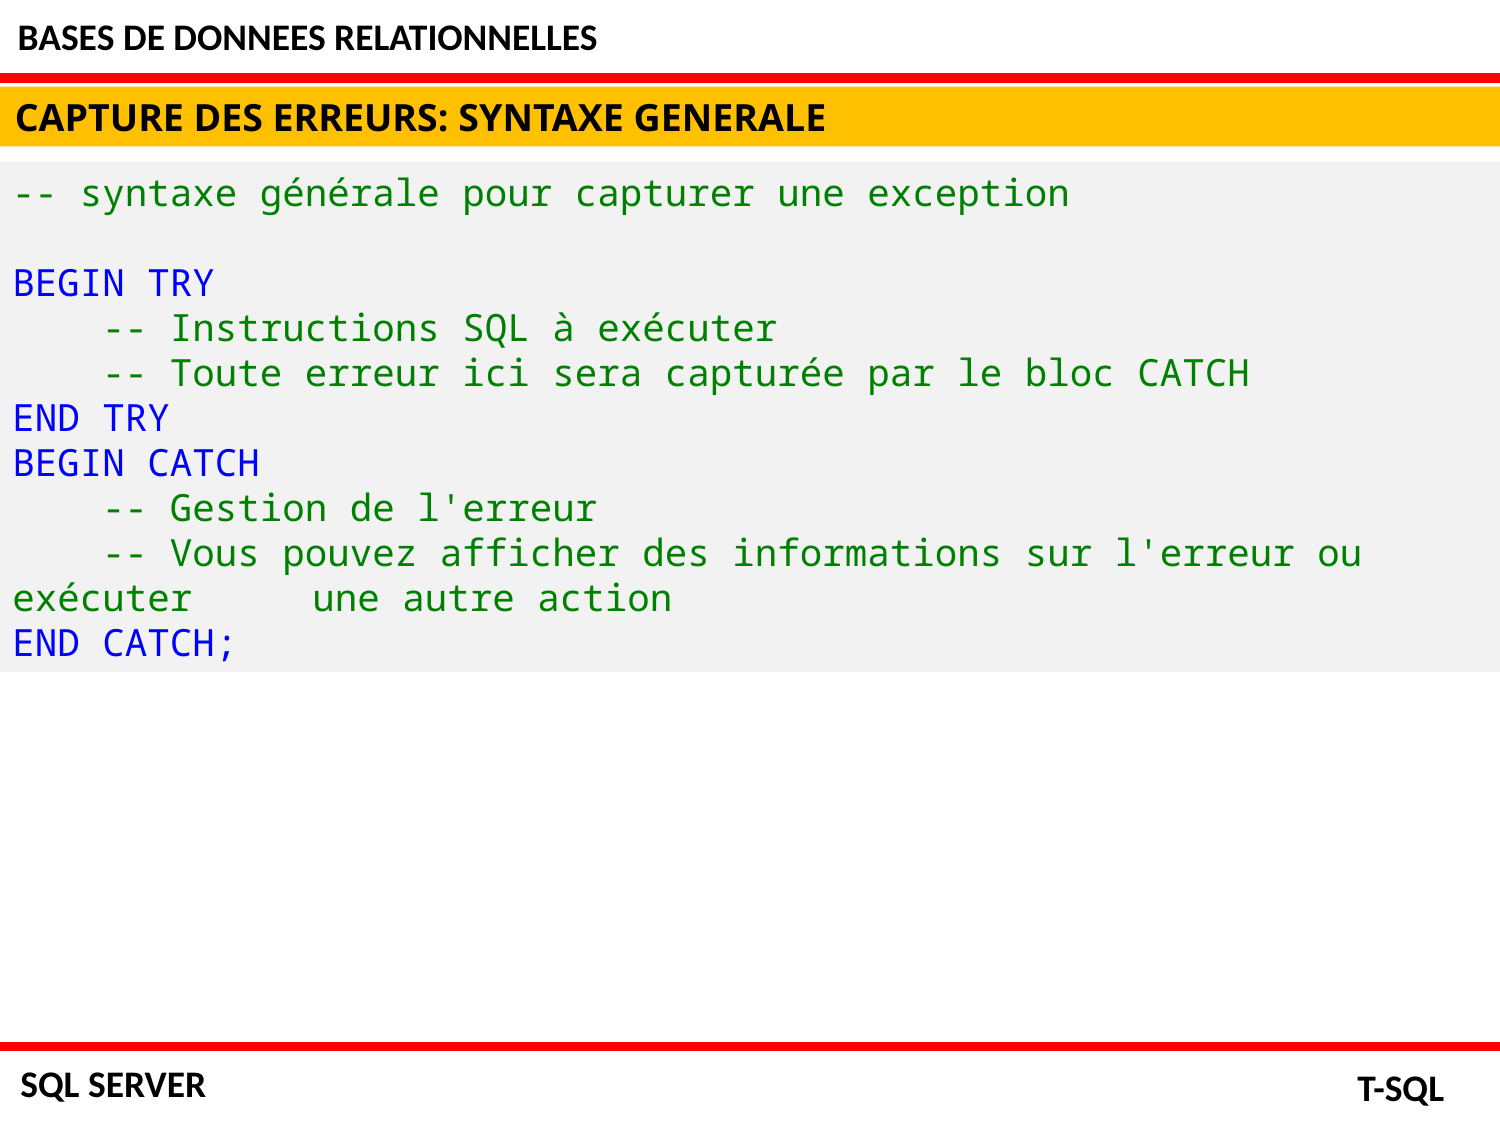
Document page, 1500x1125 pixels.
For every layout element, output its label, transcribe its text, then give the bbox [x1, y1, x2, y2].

text_box SQL SERVER [5, 1055, 222, 1113]
text_box CAPTURE DES ERREURS: SYNTAXE GENERALE [0, 86, 1500, 147]
text_box -- syntaxe générale pour capturer une exception BEGIN TRY -- Instructions SQL à exécuter -- Toute erreur ici sera capturée par le bloc CATCH END TRY BEGIN CATCH -- Gestion de l'erreur -- Vous pouvez afficher des informations sur l'erreur ou exécuter une autre action END CATCH; [0, 161, 1500, 672]
text_box T-SQL [1342, 1057, 1460, 1117]
text_box BASES DE DONNEES RELATIONNELLES [2, 5, 614, 66]
